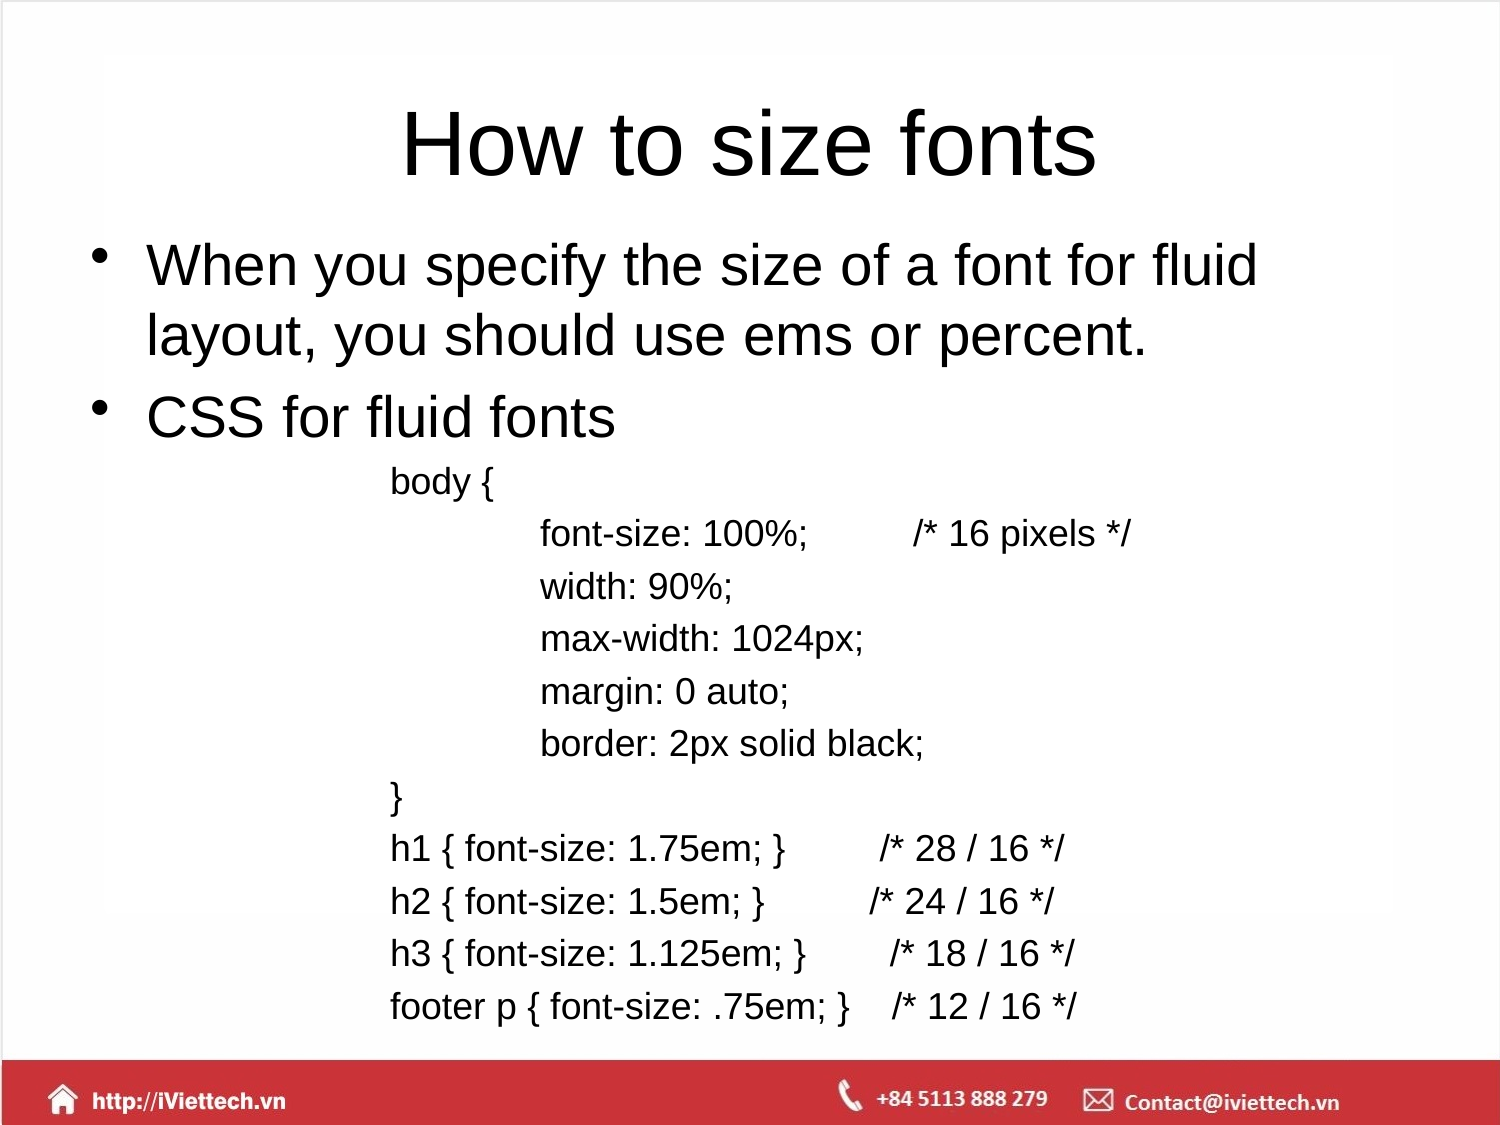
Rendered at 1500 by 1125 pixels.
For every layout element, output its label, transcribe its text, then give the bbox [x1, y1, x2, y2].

title How to size fonts [74, 44, 1426, 219]
list When you specify the size of a font for fluid layout, you should use ems or percent. CSS for fluid fonts body { font-size: 100%; /* 16 pixels */ width: 90%; max-width: 1024px; margin: 0 auto; border: 2px solid black; } h1 { font-size: 1.75em; } /* 28 / 16 */ h2 { font-size: 1.5em; } /* 24 / 16 */ h3 { font-size: 1.125em; } /* 18 / 16 */ footer p { font-size: .75em; } /* 12 / 16 */ [74, 219, 1426, 963]
picture [0, 0, 1500, 1125]
